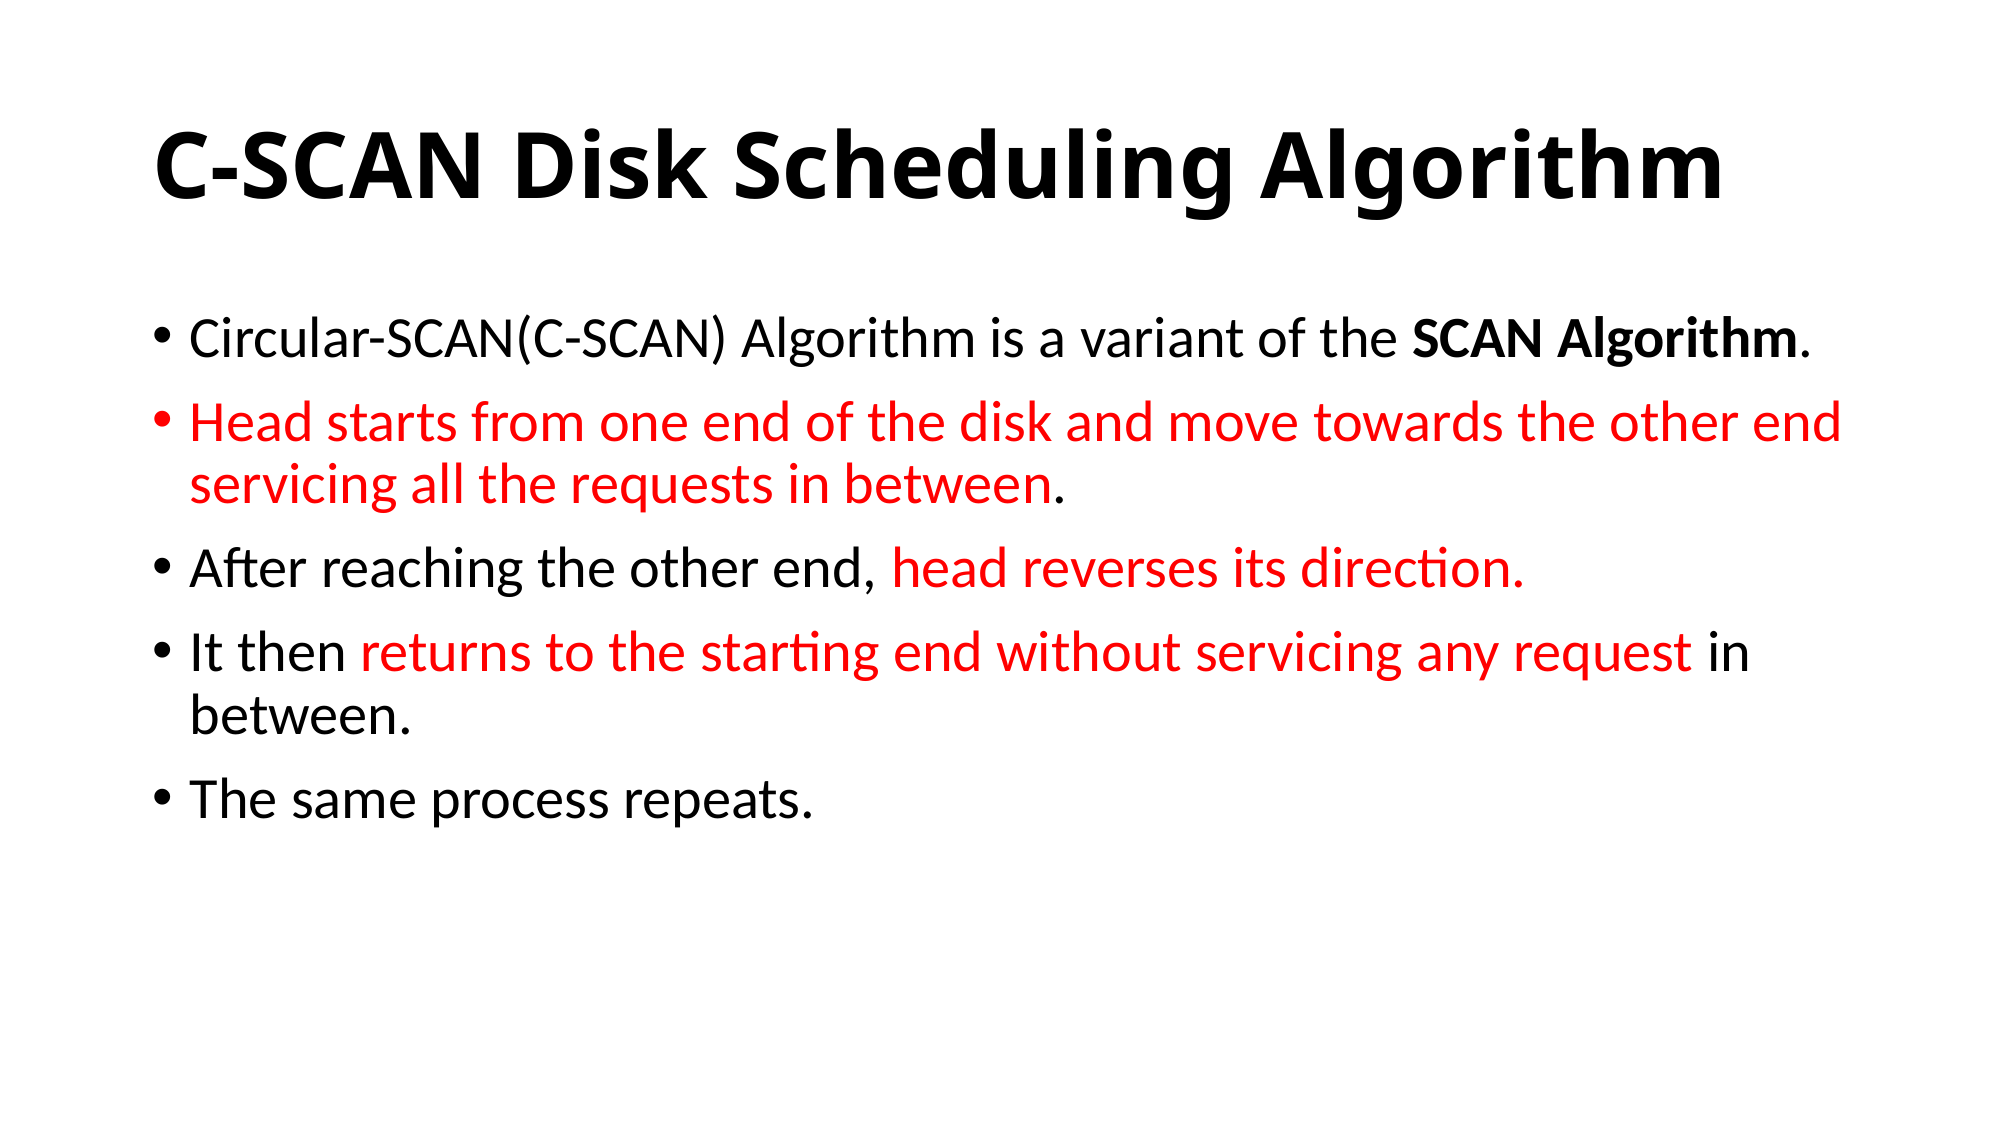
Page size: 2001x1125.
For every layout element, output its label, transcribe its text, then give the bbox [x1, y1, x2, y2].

title C-SCAN Disk Scheduling Algorithm [137, 59, 1863, 278]
list Circular-SCAN(C-SCAN) Algorithm is a variant of the SCAN Algorithm. Head starts from one end of the disk and move towards the other end servicing all the requests in between. After reaching the other end, head reverses its direction. It then returns to the starting end without servicing any request in between. The same process repeats. [137, 299, 1863, 1014]
